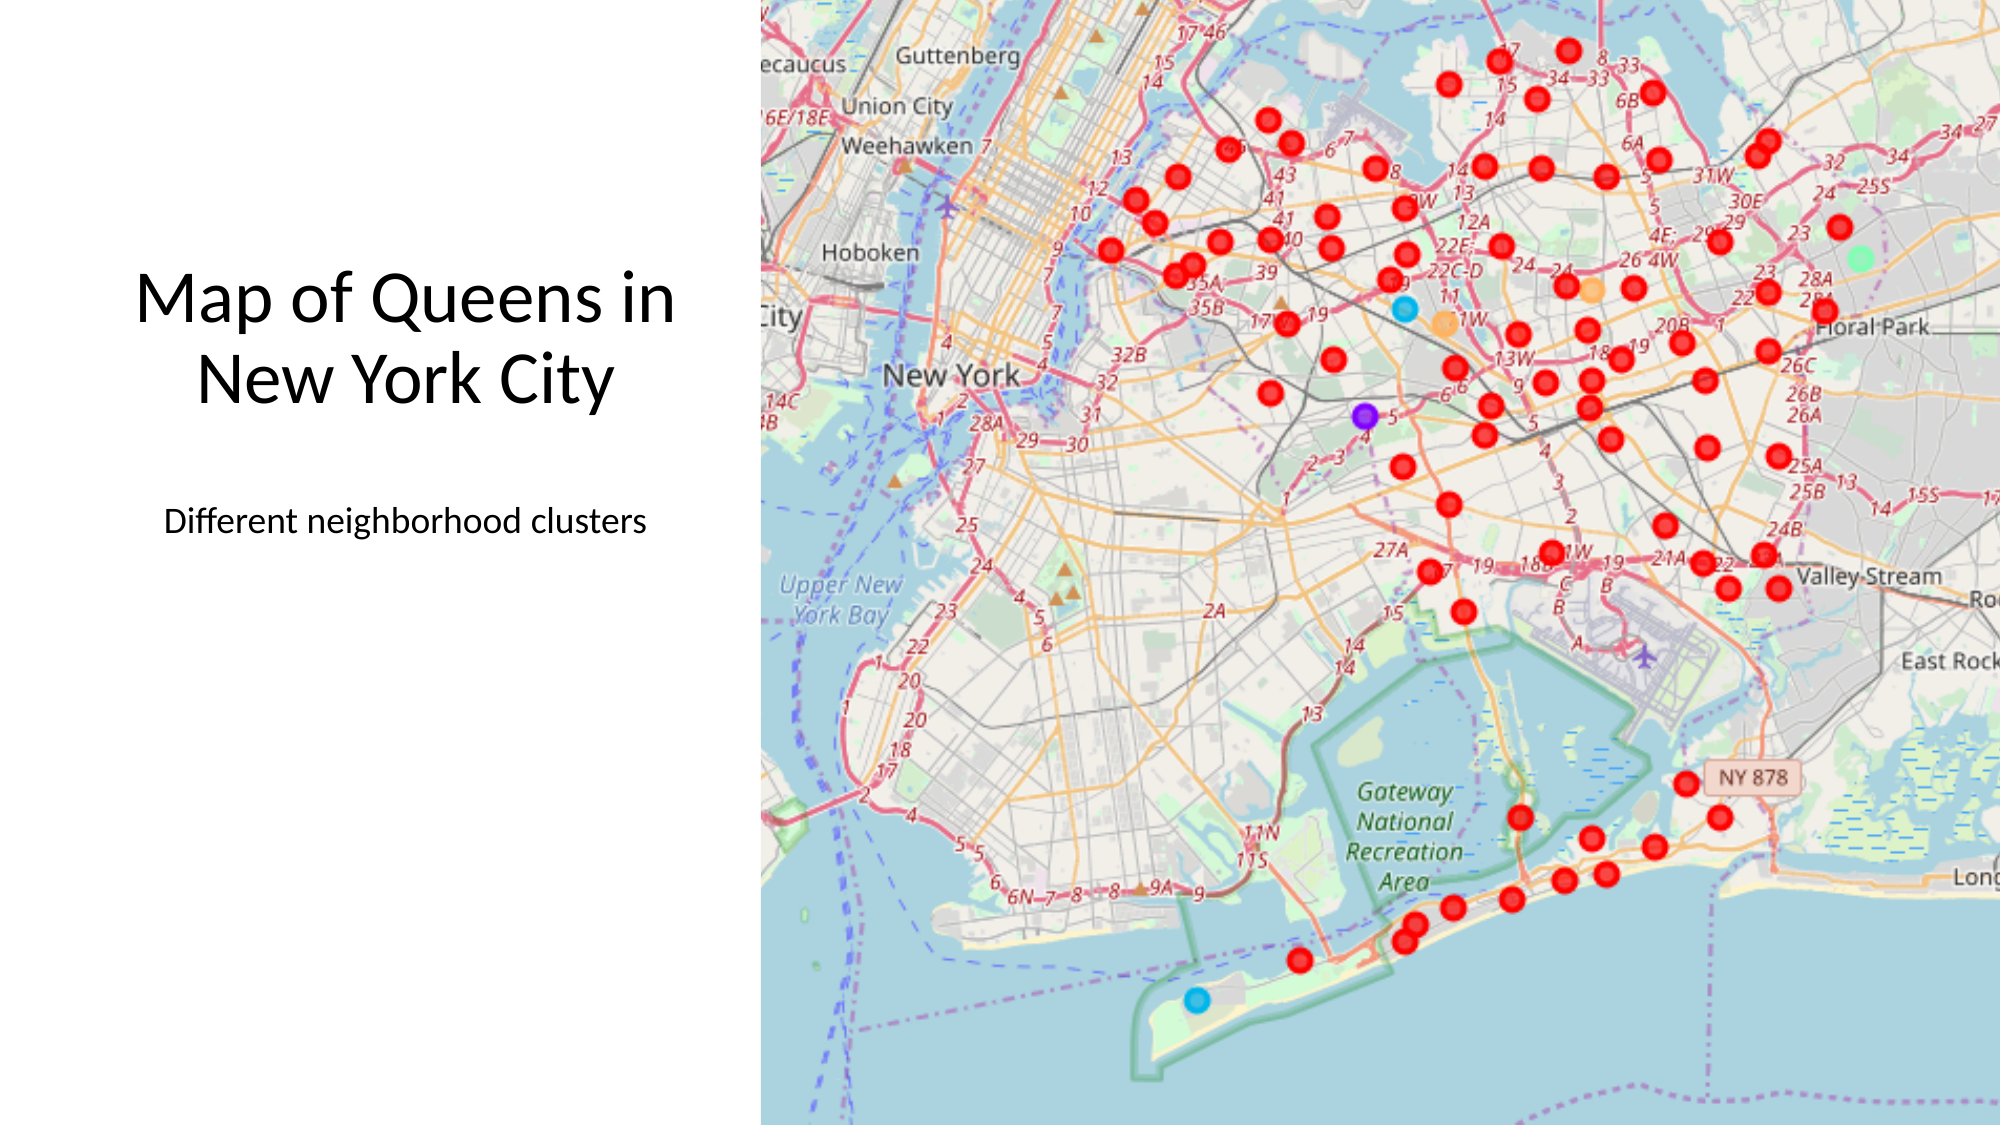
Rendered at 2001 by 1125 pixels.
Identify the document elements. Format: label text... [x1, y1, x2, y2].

picture [760, 0, 2000, 1125]
list Map of Queens in New York City Different neighborhood clusters [106, 249, 706, 871]
